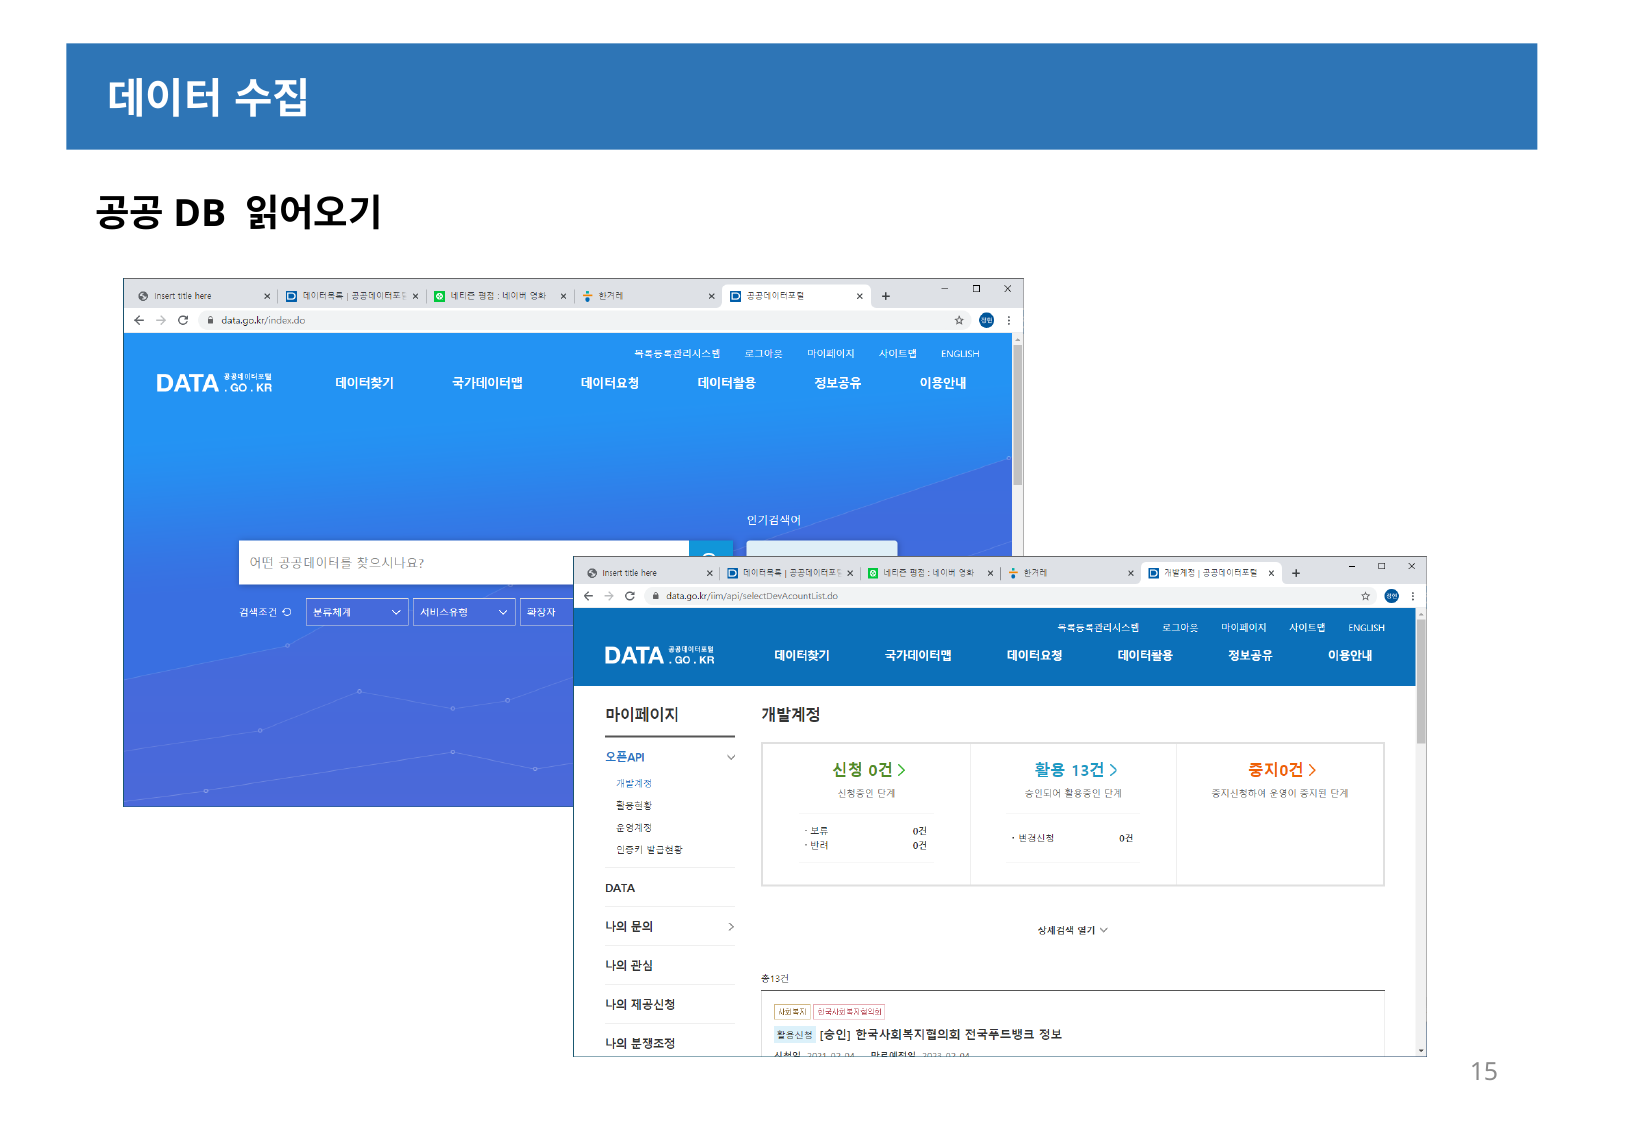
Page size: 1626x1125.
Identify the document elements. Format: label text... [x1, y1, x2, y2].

text_box [79, 68, 1570, 149]
picture [123, 278, 1427, 1057]
text_box 공공DB 읽어오기 [80, 181, 1203, 242]
text_box 데이터 수집 [65, 42, 1538, 151]
slide_number 15 [1147, 1042, 1514, 1103]
